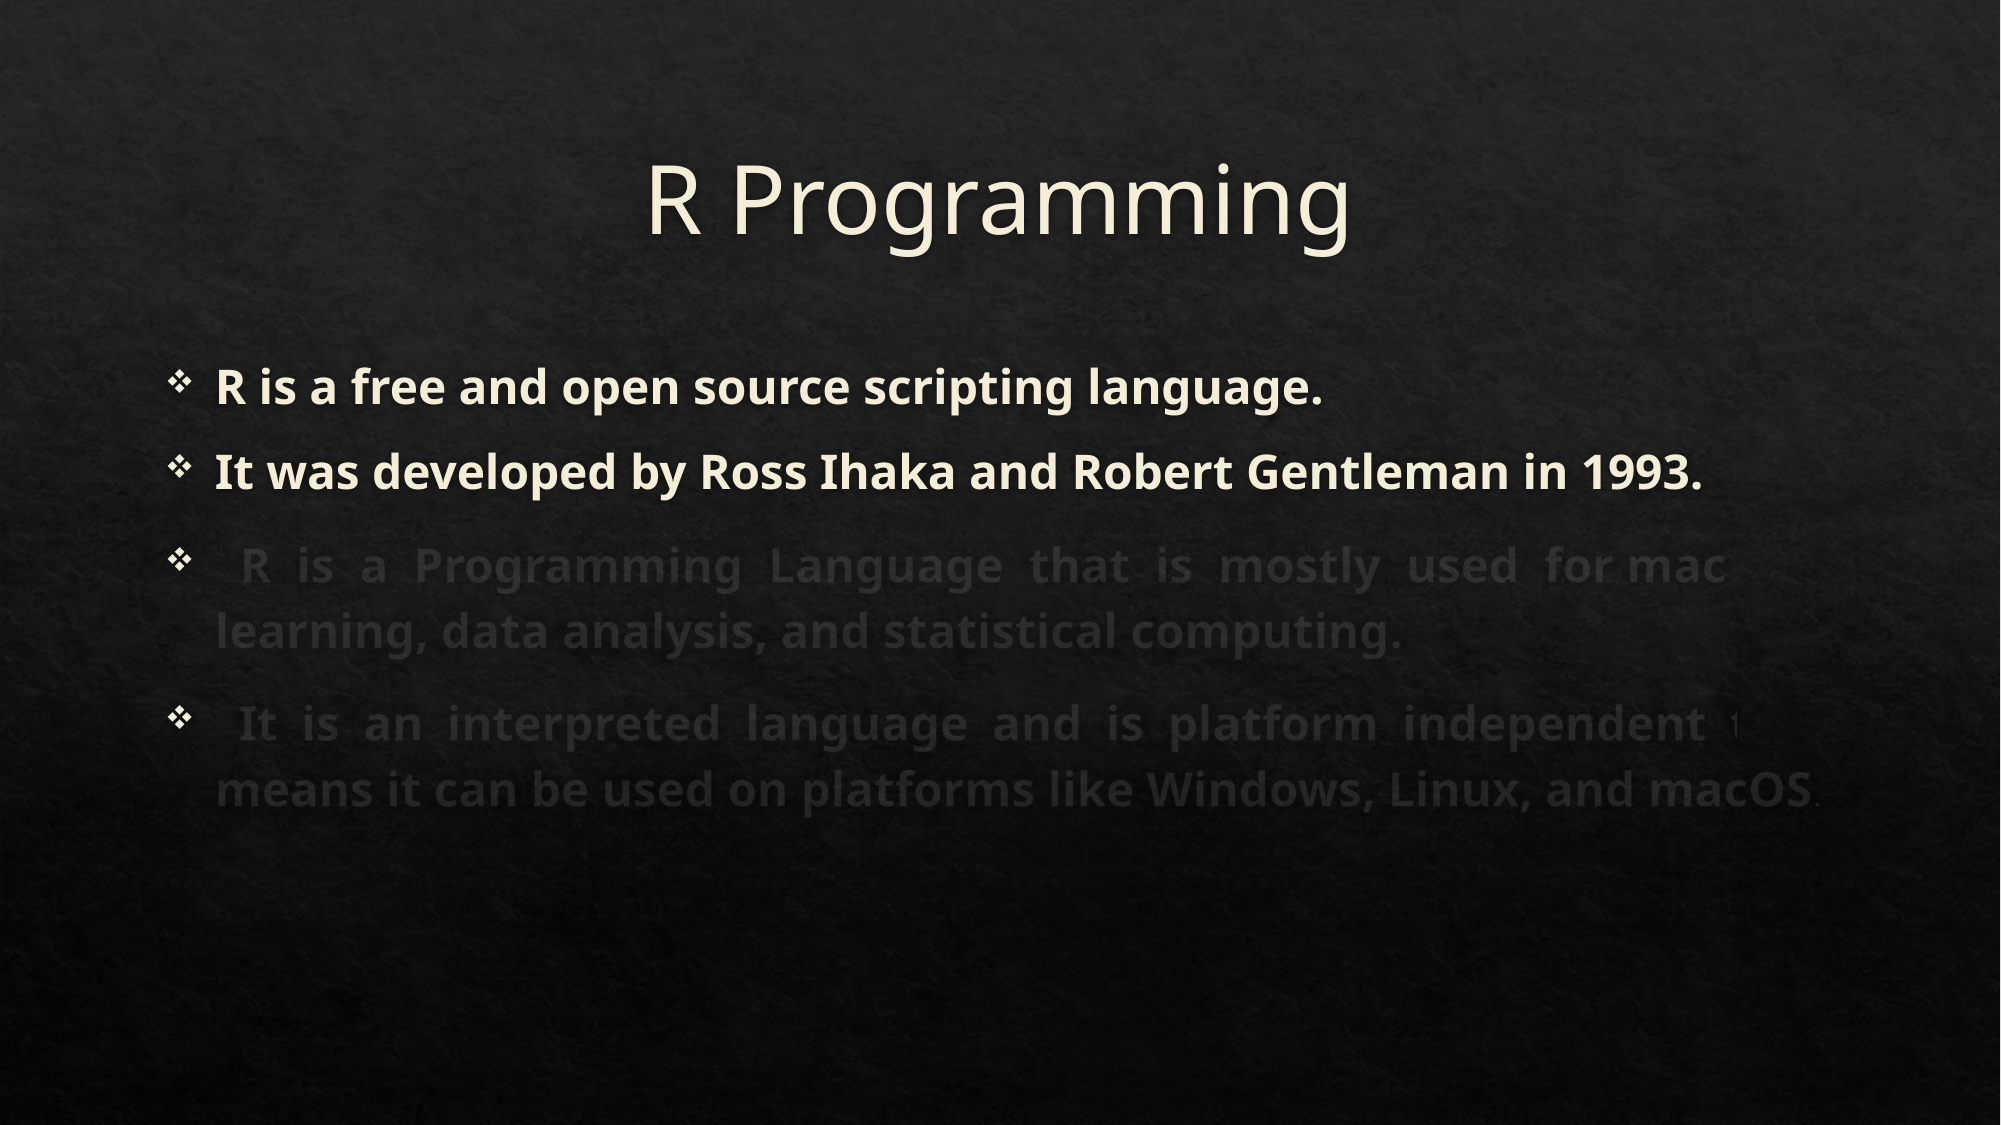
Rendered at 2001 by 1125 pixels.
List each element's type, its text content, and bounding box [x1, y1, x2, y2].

title R Programming [149, 99, 1849, 307]
list R is a free and open source scripting language. It was developed by Ross Ihaka and Robert Gentleman in 1993. R is a Programming Language that is mostly used for machine learning, data analysis, and statistical computing. It is an interpreted language and is platform independent that means it can be used on platforms like Windows, Linux, and macOS. [149, 340, 1849, 950]
